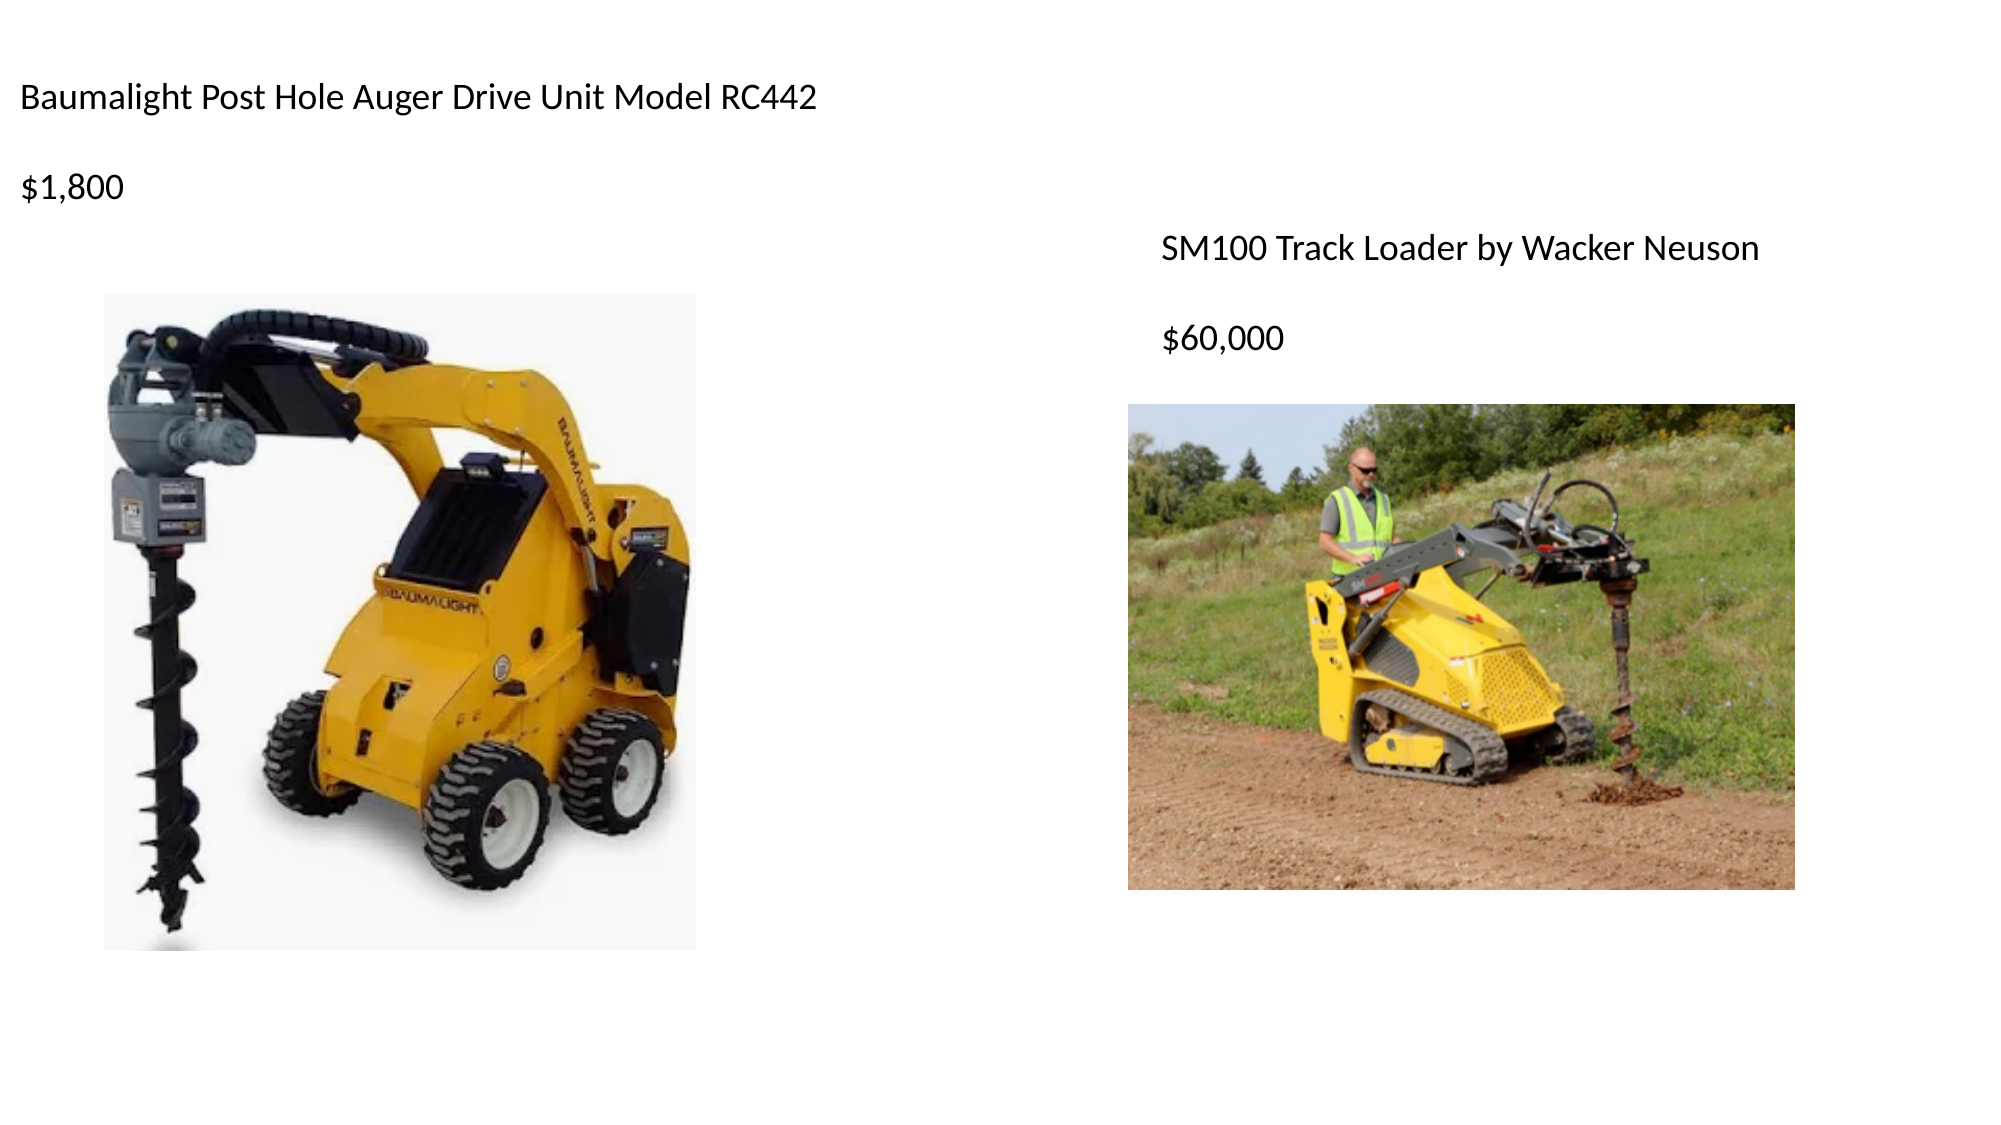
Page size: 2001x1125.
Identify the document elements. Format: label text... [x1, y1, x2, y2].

picture [104, 295, 696, 951]
text_box Baumalight Post Hole Auger Drive Unit Model RC442 $1,800 [5, 64, 855, 215]
text_box SM100 Track Loader by Wacker Neuson $60,000 [1146, 215, 1814, 366]
picture [1128, 404, 1795, 890]
